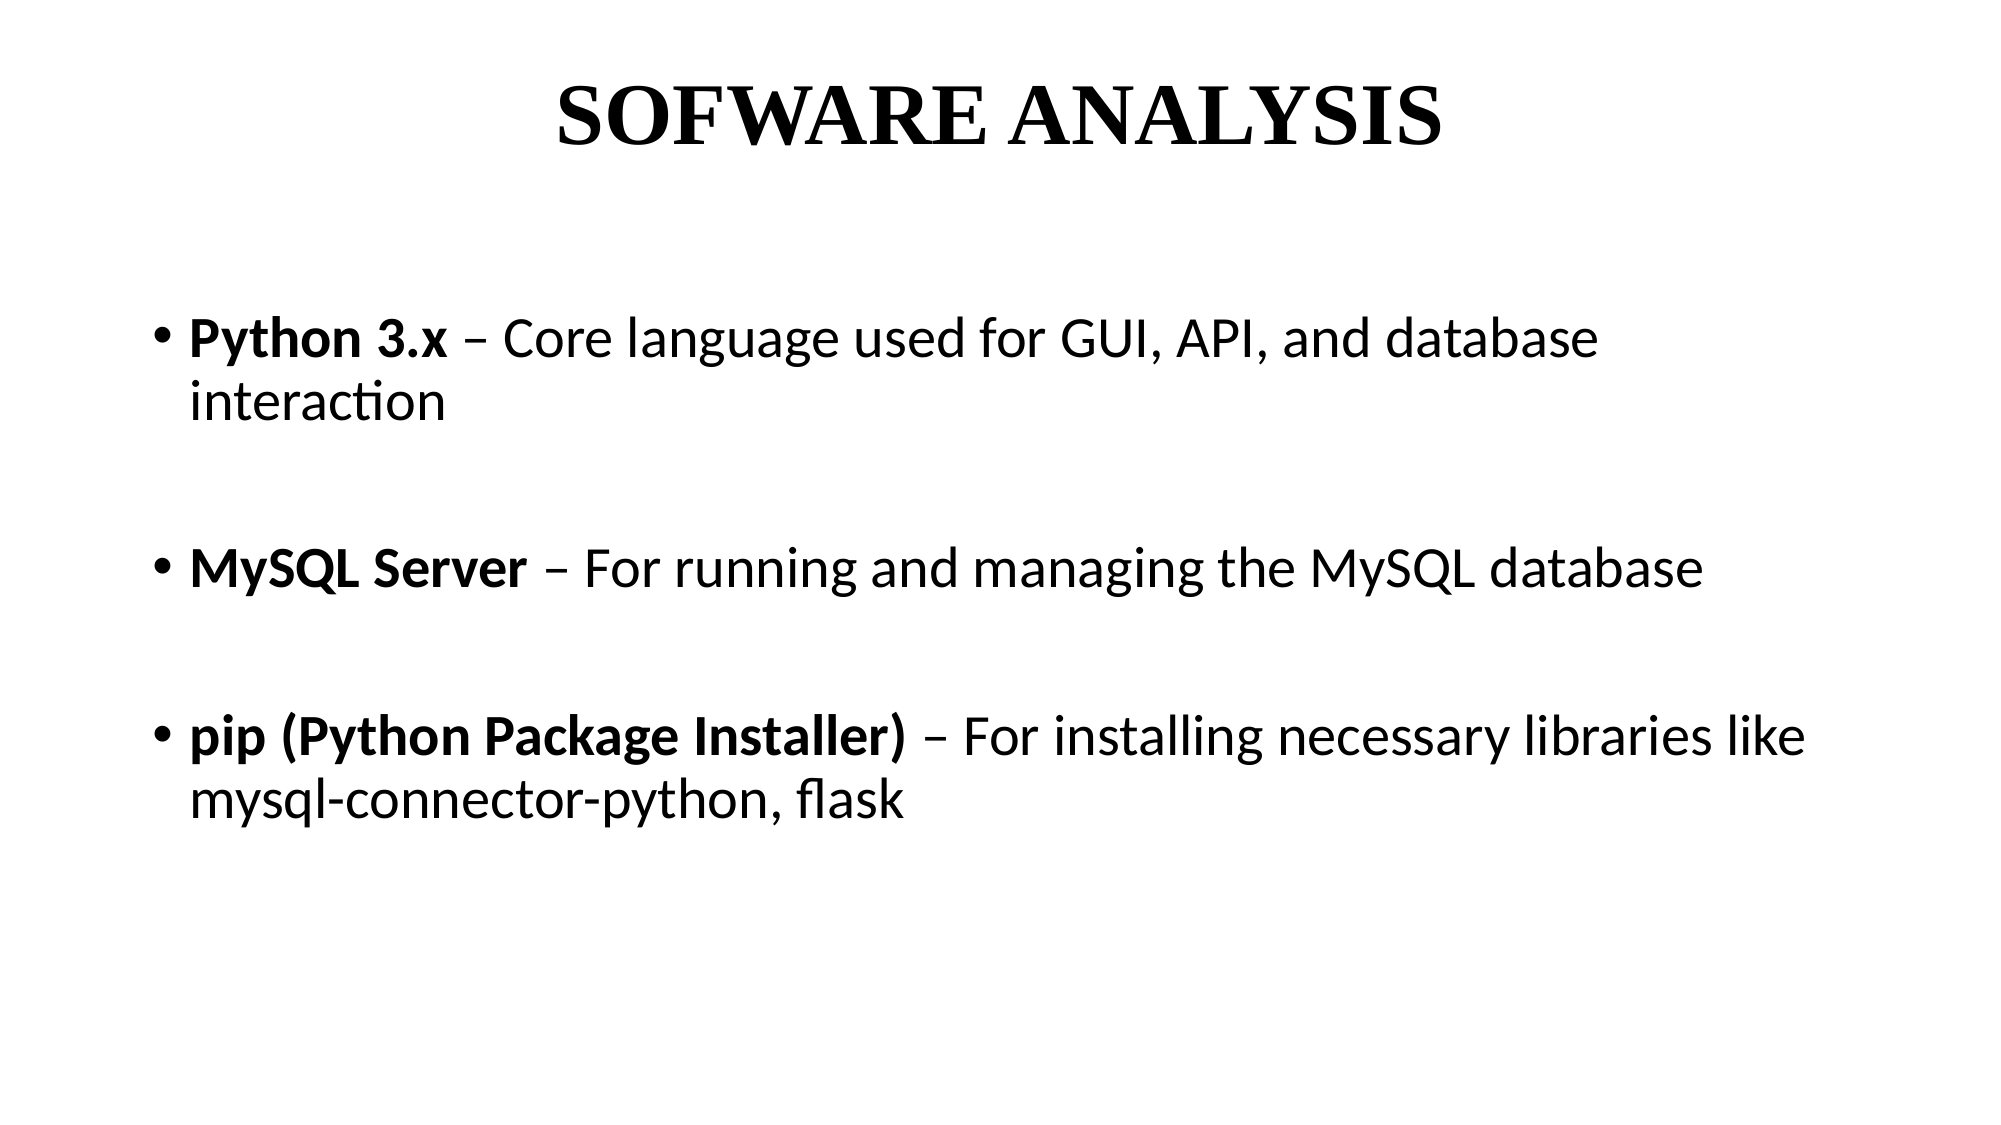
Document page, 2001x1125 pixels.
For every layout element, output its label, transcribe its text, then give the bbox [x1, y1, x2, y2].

list Python 3.x – Core language used for GUI, API, and database interaction MySQL Server – For running and managing the MySQL database pip (Python Package Installer) – For installing necessary libraries like mysql-connector-python, flask [137, 299, 1863, 1014]
title SOFWARE ANALYSIS [137, 59, 1863, 278]
